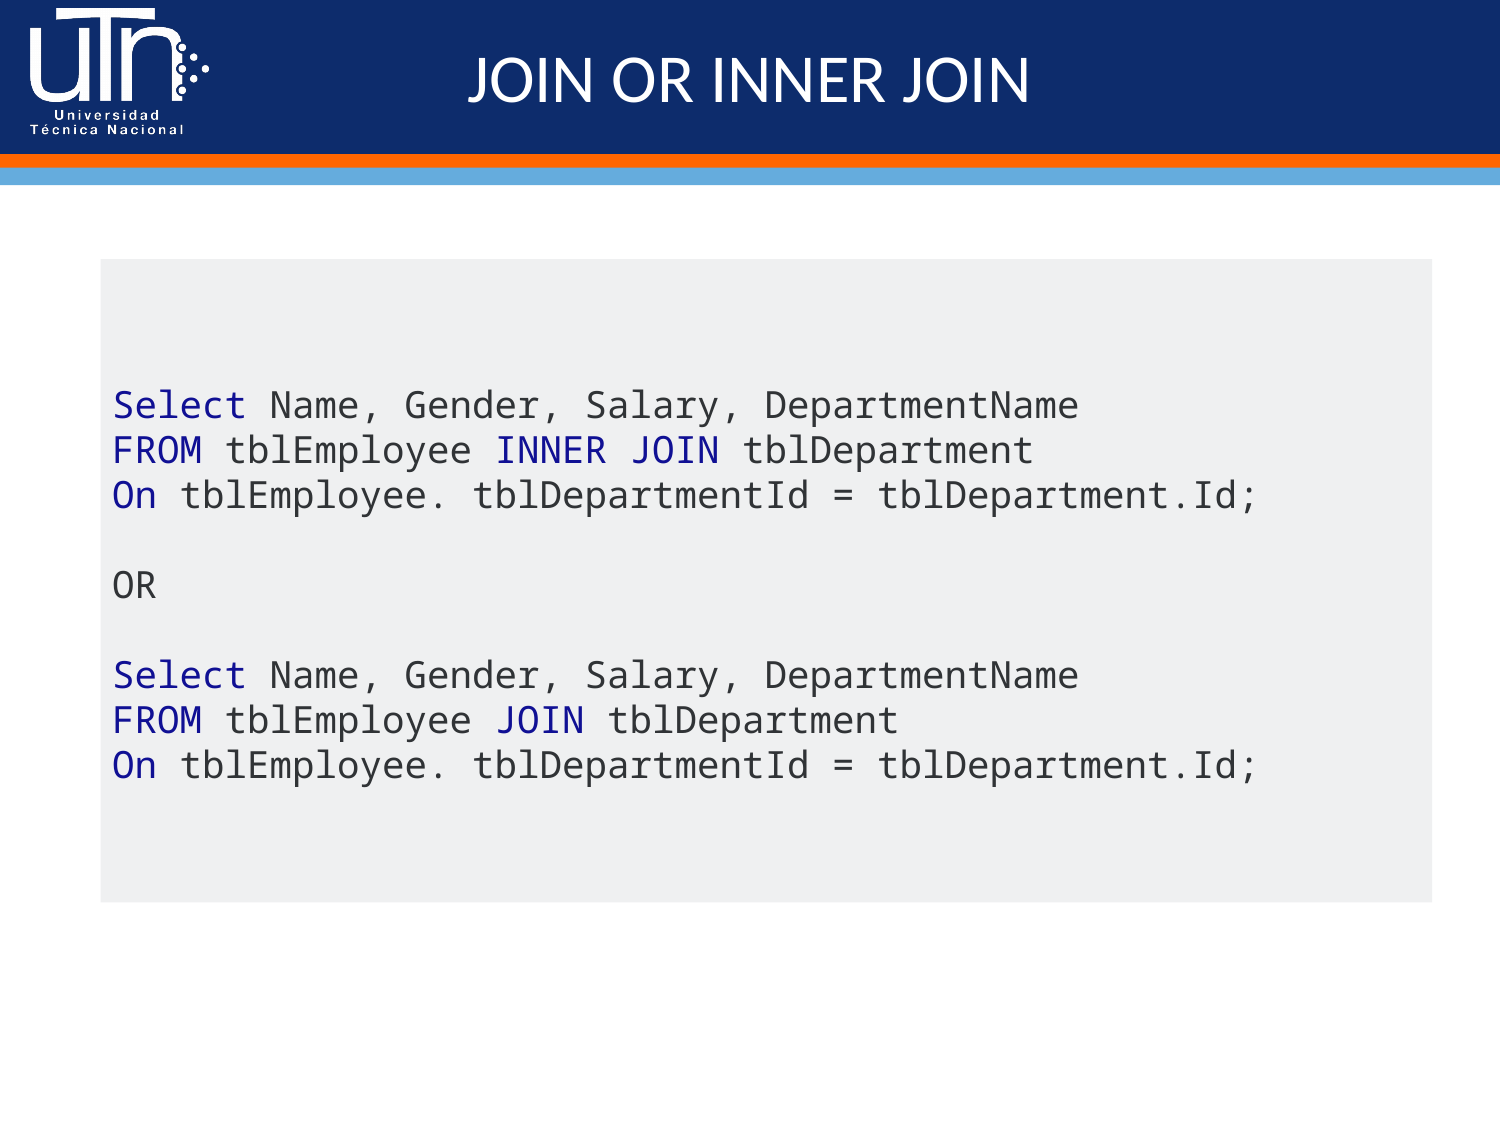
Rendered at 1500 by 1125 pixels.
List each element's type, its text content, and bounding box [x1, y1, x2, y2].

title JOIN OR INNER JOIN [0, 0, 1500, 154]
list Select Name, Gender, Salary, DepartmentName FROM tblEmployee INNER JOIN tblDepartment On tblEmployee. tblDepartmentId = tblDepartment.Id; OR Select Name, Gender, Salary, DepartmentName FROM tblEmployee JOIN tblDepartment On tblEmployee. tblDepartmentId = tblDepartment.Id; [100, 259, 1433, 903]
